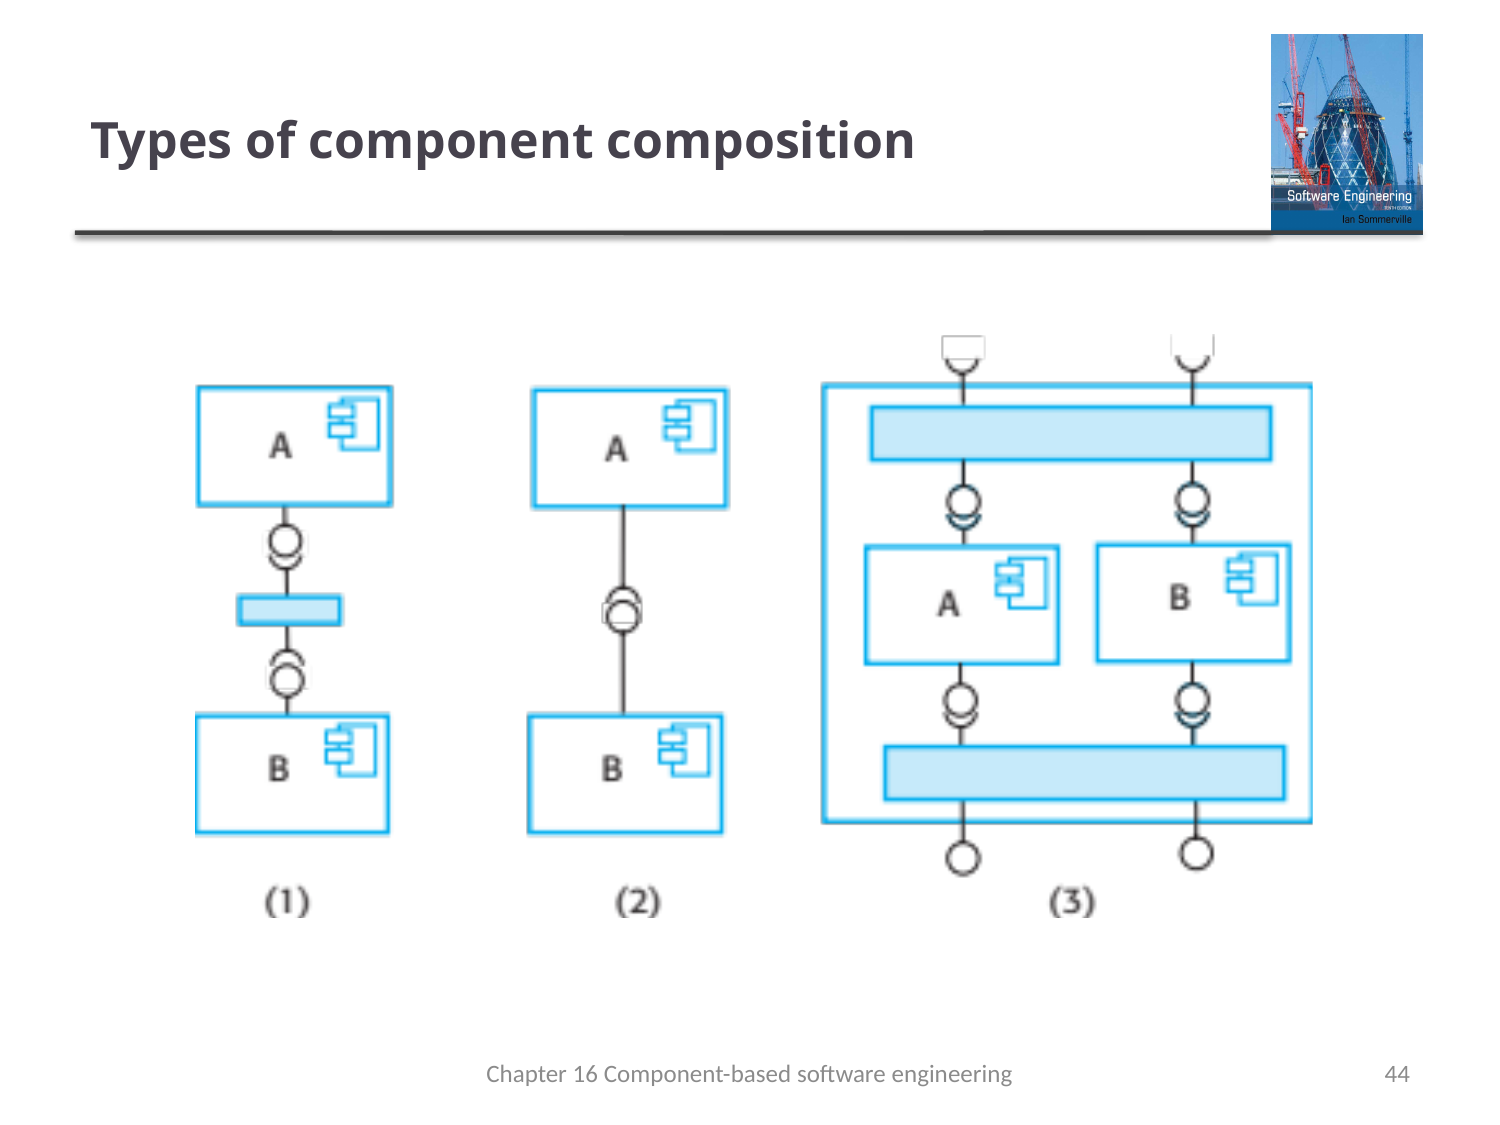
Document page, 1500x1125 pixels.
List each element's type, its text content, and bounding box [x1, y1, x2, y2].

picture [194, 334, 1313, 918]
footer Chapter 16 Component-based software engineering [425, 1042, 1074, 1103]
title Types of component composition [74, 44, 1272, 233]
slide_number 44 [1074, 1042, 1425, 1103]
picture [1271, 34, 1423, 230]
